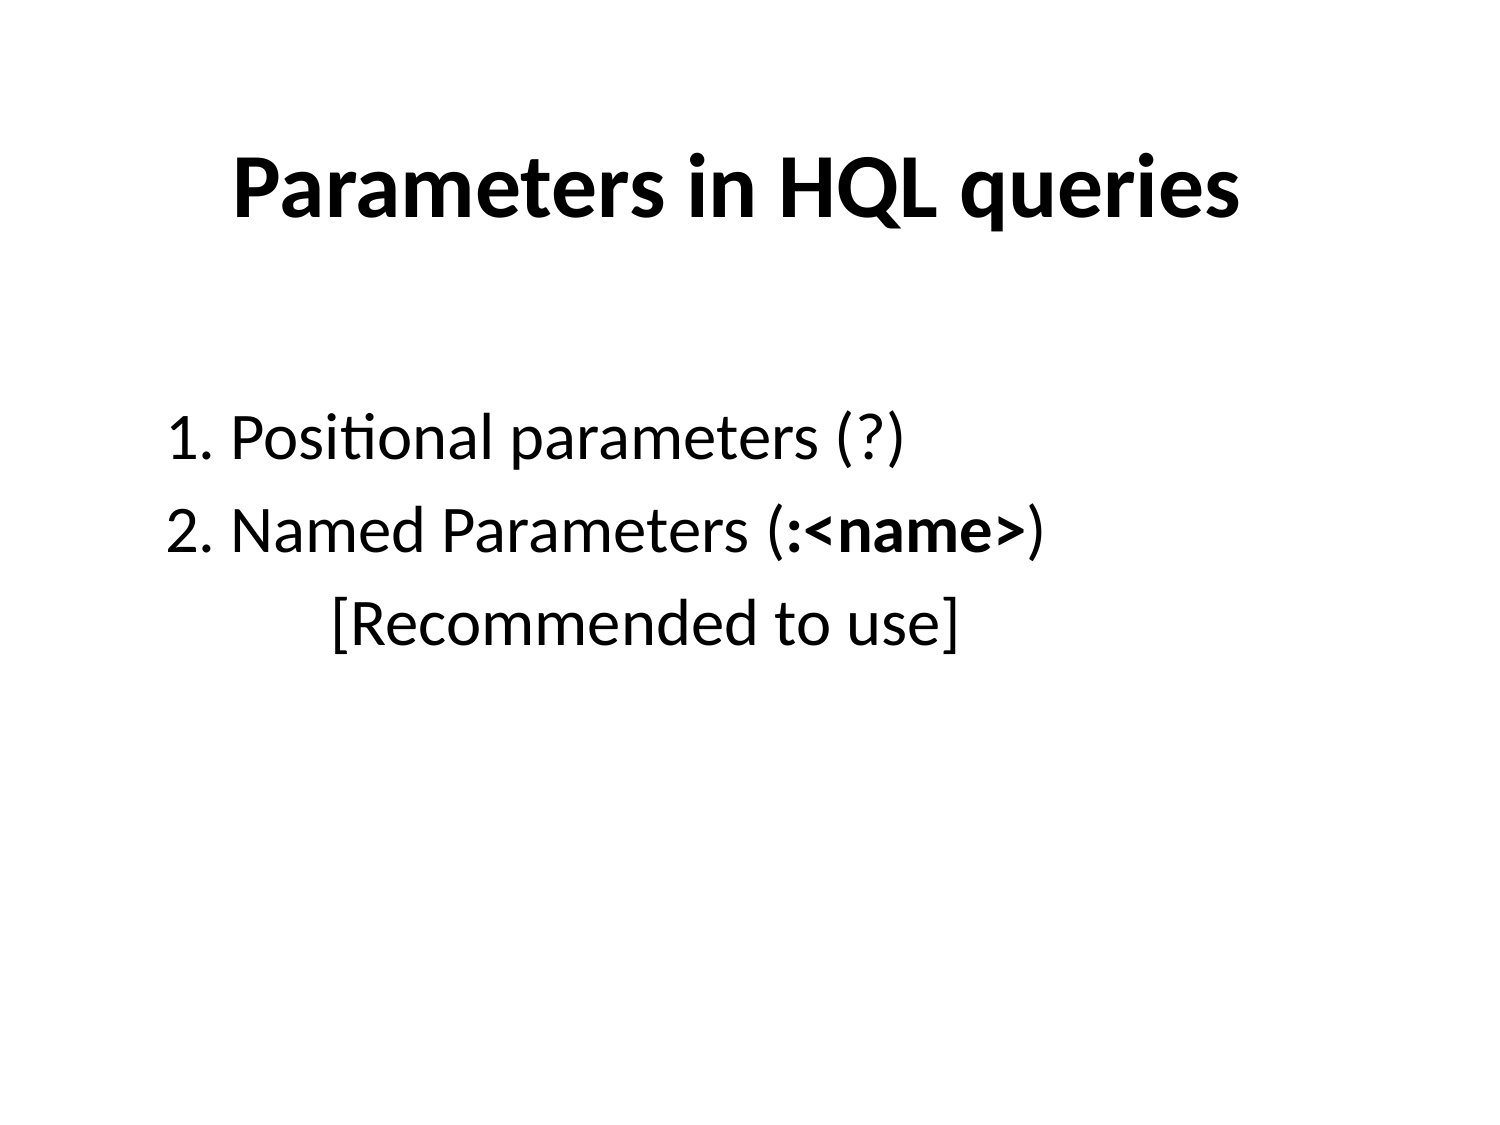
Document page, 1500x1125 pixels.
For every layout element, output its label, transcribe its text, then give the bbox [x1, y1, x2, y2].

title Parameters in HQL queries [62, 87, 1413, 275]
list 1. Positional parameters (?) 2. Named Parameters (:<name>) [Recommended to use] [150, 384, 1500, 1125]
